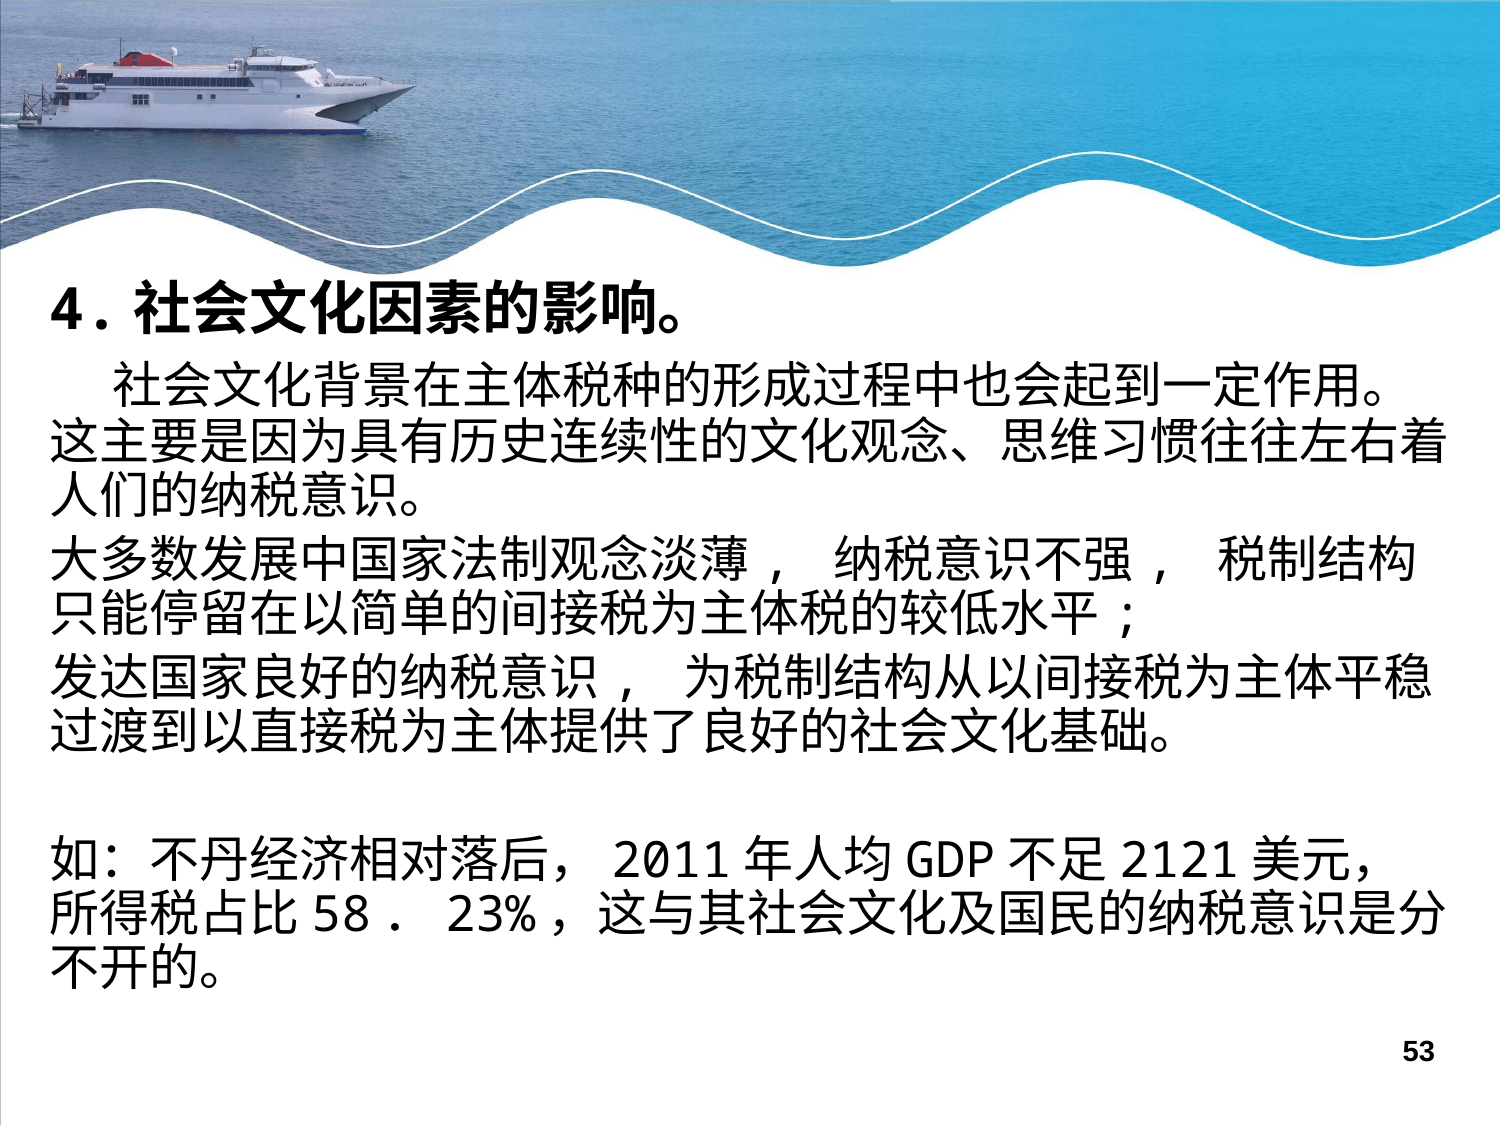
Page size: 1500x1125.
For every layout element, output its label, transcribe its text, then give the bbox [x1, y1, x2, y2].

list 4.社会文化因素的影响。 社会文化背景在主体税种的形成过程中也会起到一定作用。这主要是因为具有历史连续性的文化观念、思维习惯往往左右着人们的纳税意识。 大多数发展中国家法制观念淡薄, 纳税意识不强, 税制结构只能停留在以简单的间接税为主体税的较低水平; 发达国家良好的纳税意识, 为税制结构从以间接税为主体平稳过渡到以直接税为主体提供了良好的社会文化基础。 如：不丹经济相对落后，2011年人均GDP不足2121美元，所得税占比58．23%，这与其社会文化及国民的纳税意识是分不开的。 [49, 278, 1451, 989]
picture [0, 0, 1500, 1125]
text_box 53 [1137, 1024, 1450, 1103]
